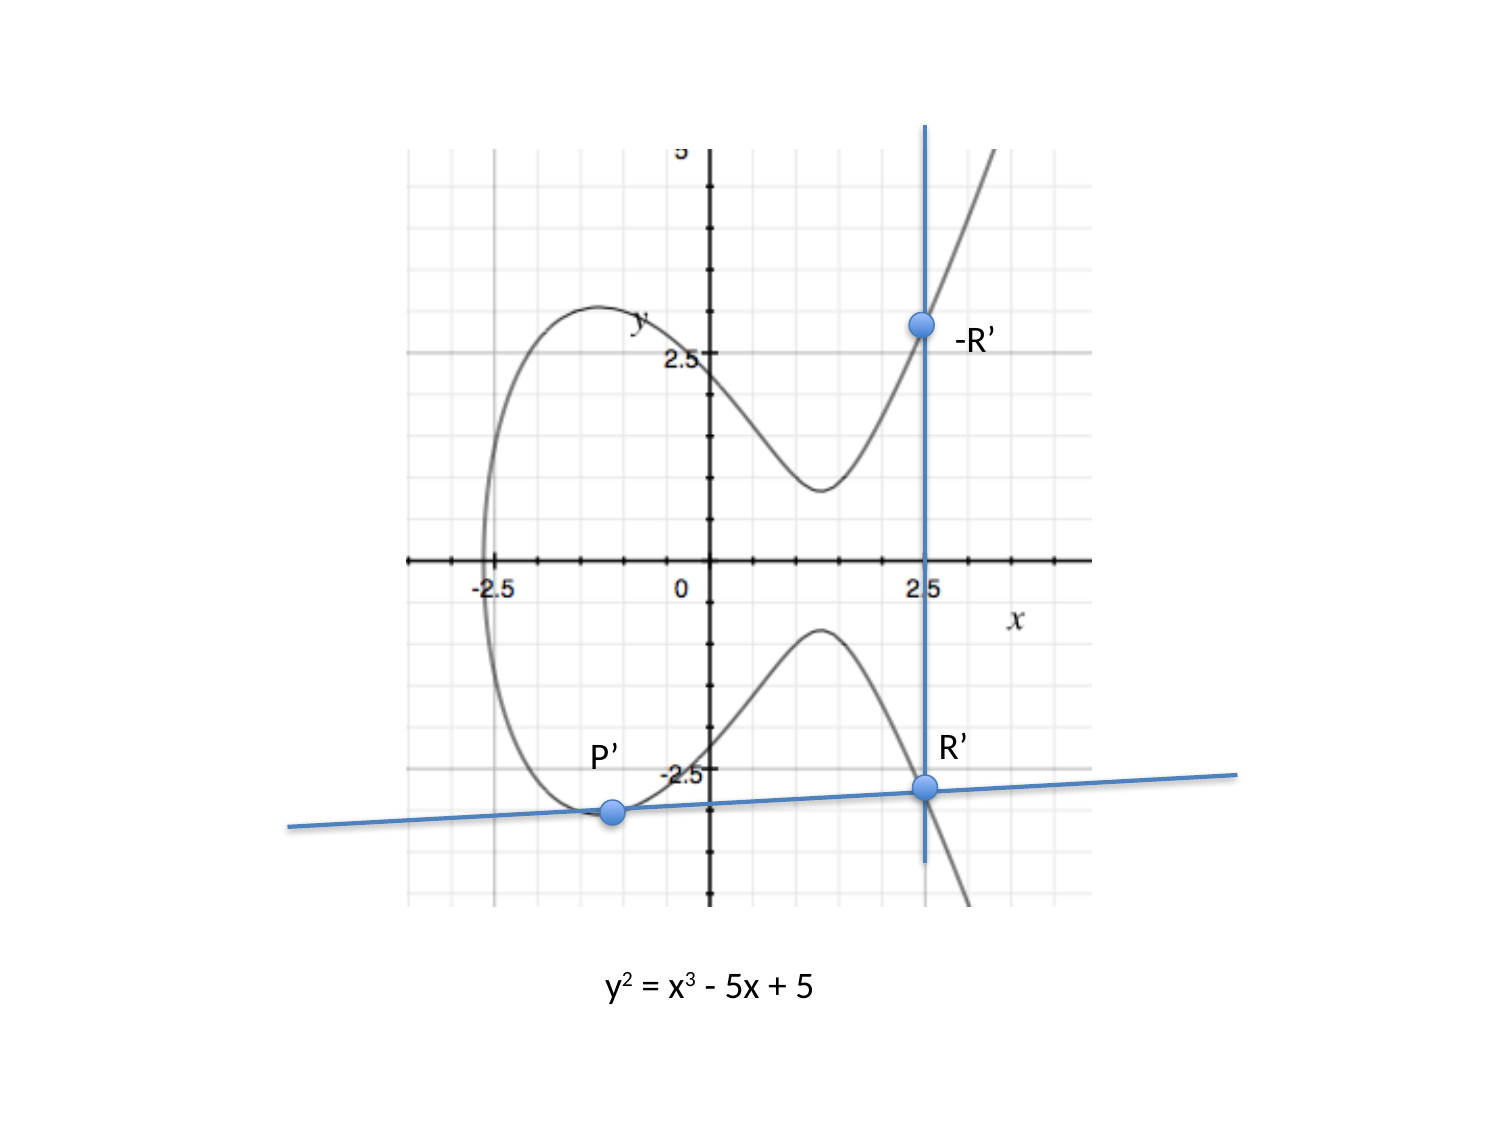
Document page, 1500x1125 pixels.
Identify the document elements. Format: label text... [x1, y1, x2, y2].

text_box y2 = x3 - 5x + 5 [590, 953, 830, 1013]
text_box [929, 774, 1238, 828]
picture [405, 149, 924, 774]
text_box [287, 774, 920, 828]
picture [405, 828, 1092, 907]
picture [926, 149, 1092, 774]
